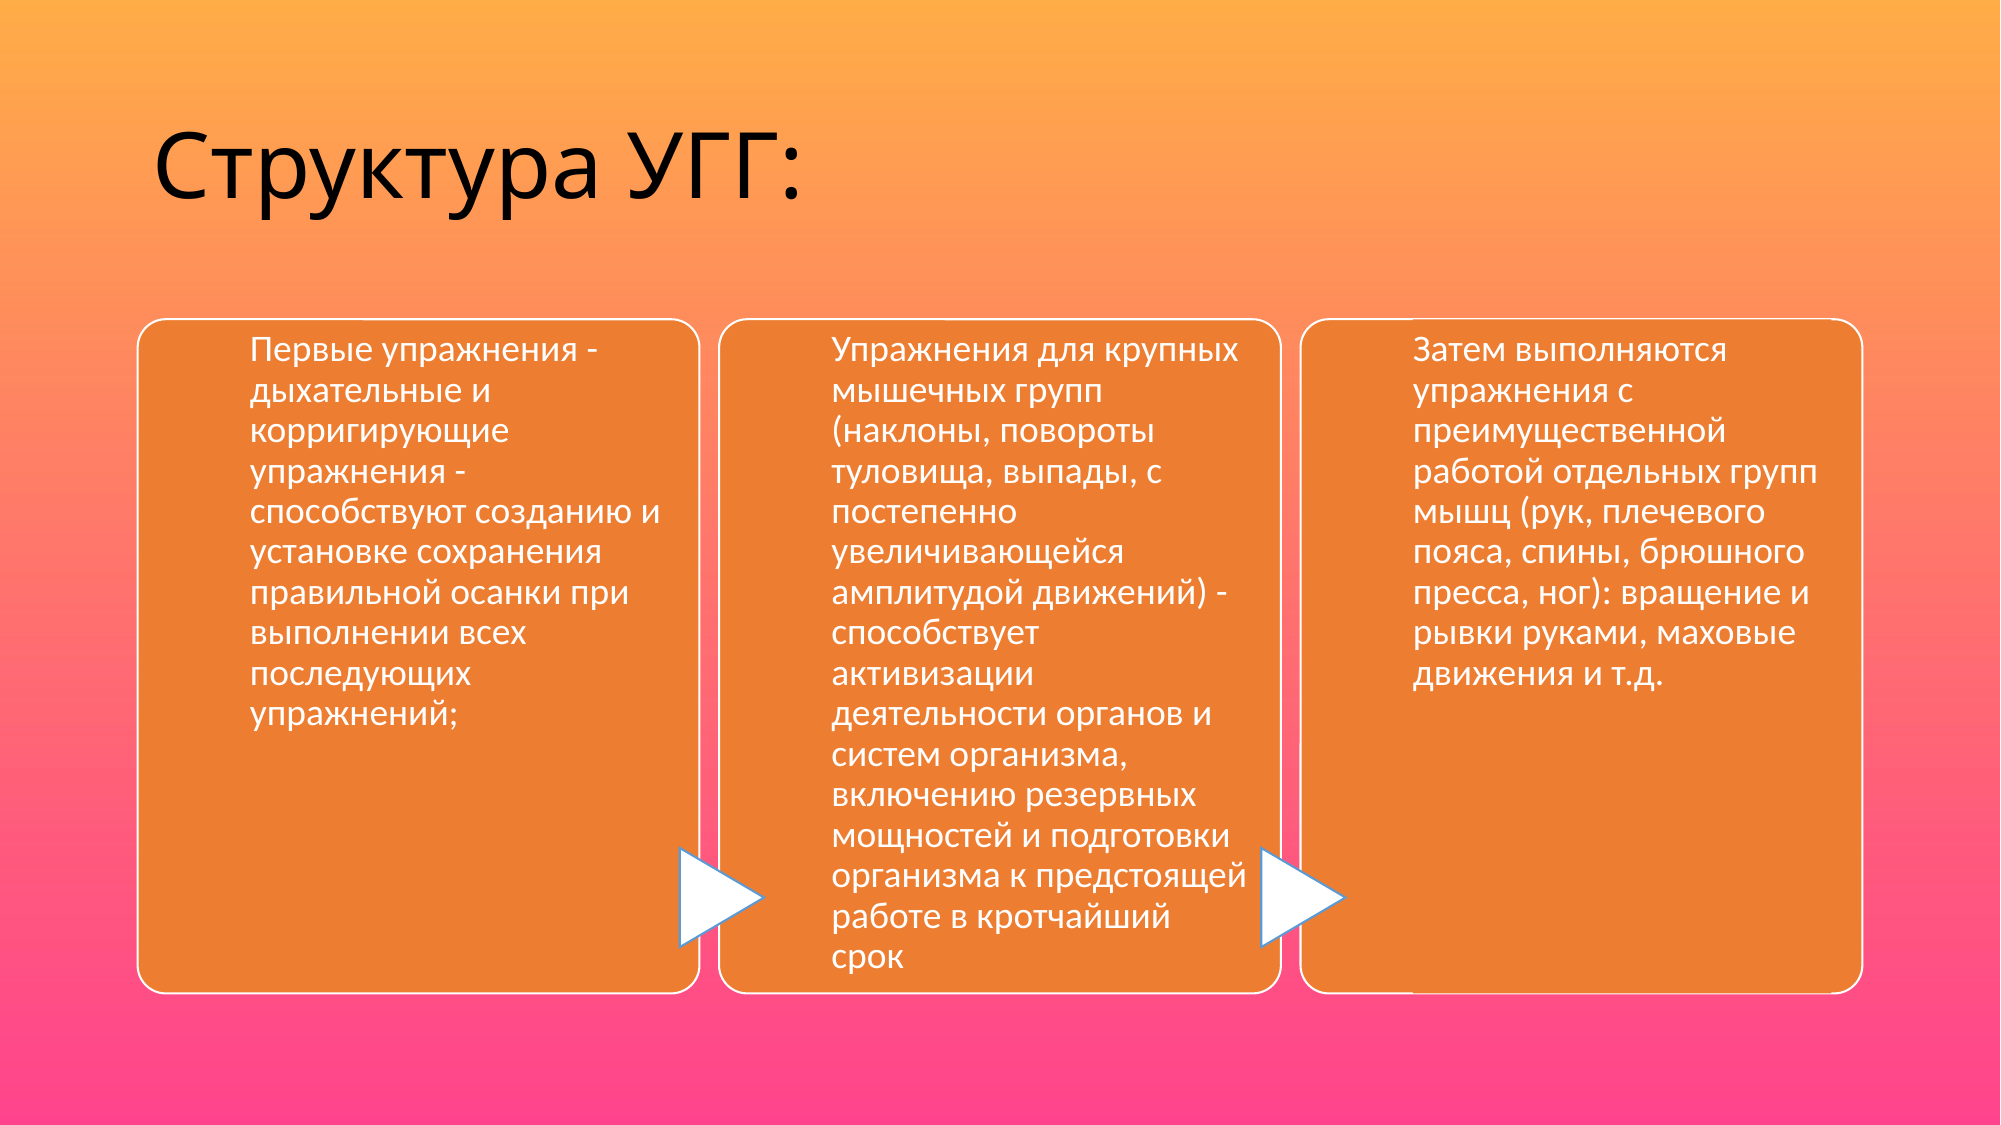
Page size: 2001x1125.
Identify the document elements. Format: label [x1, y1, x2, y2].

list [137, 299, 1863, 1014]
picture [0, 0, 2000, 1125]
